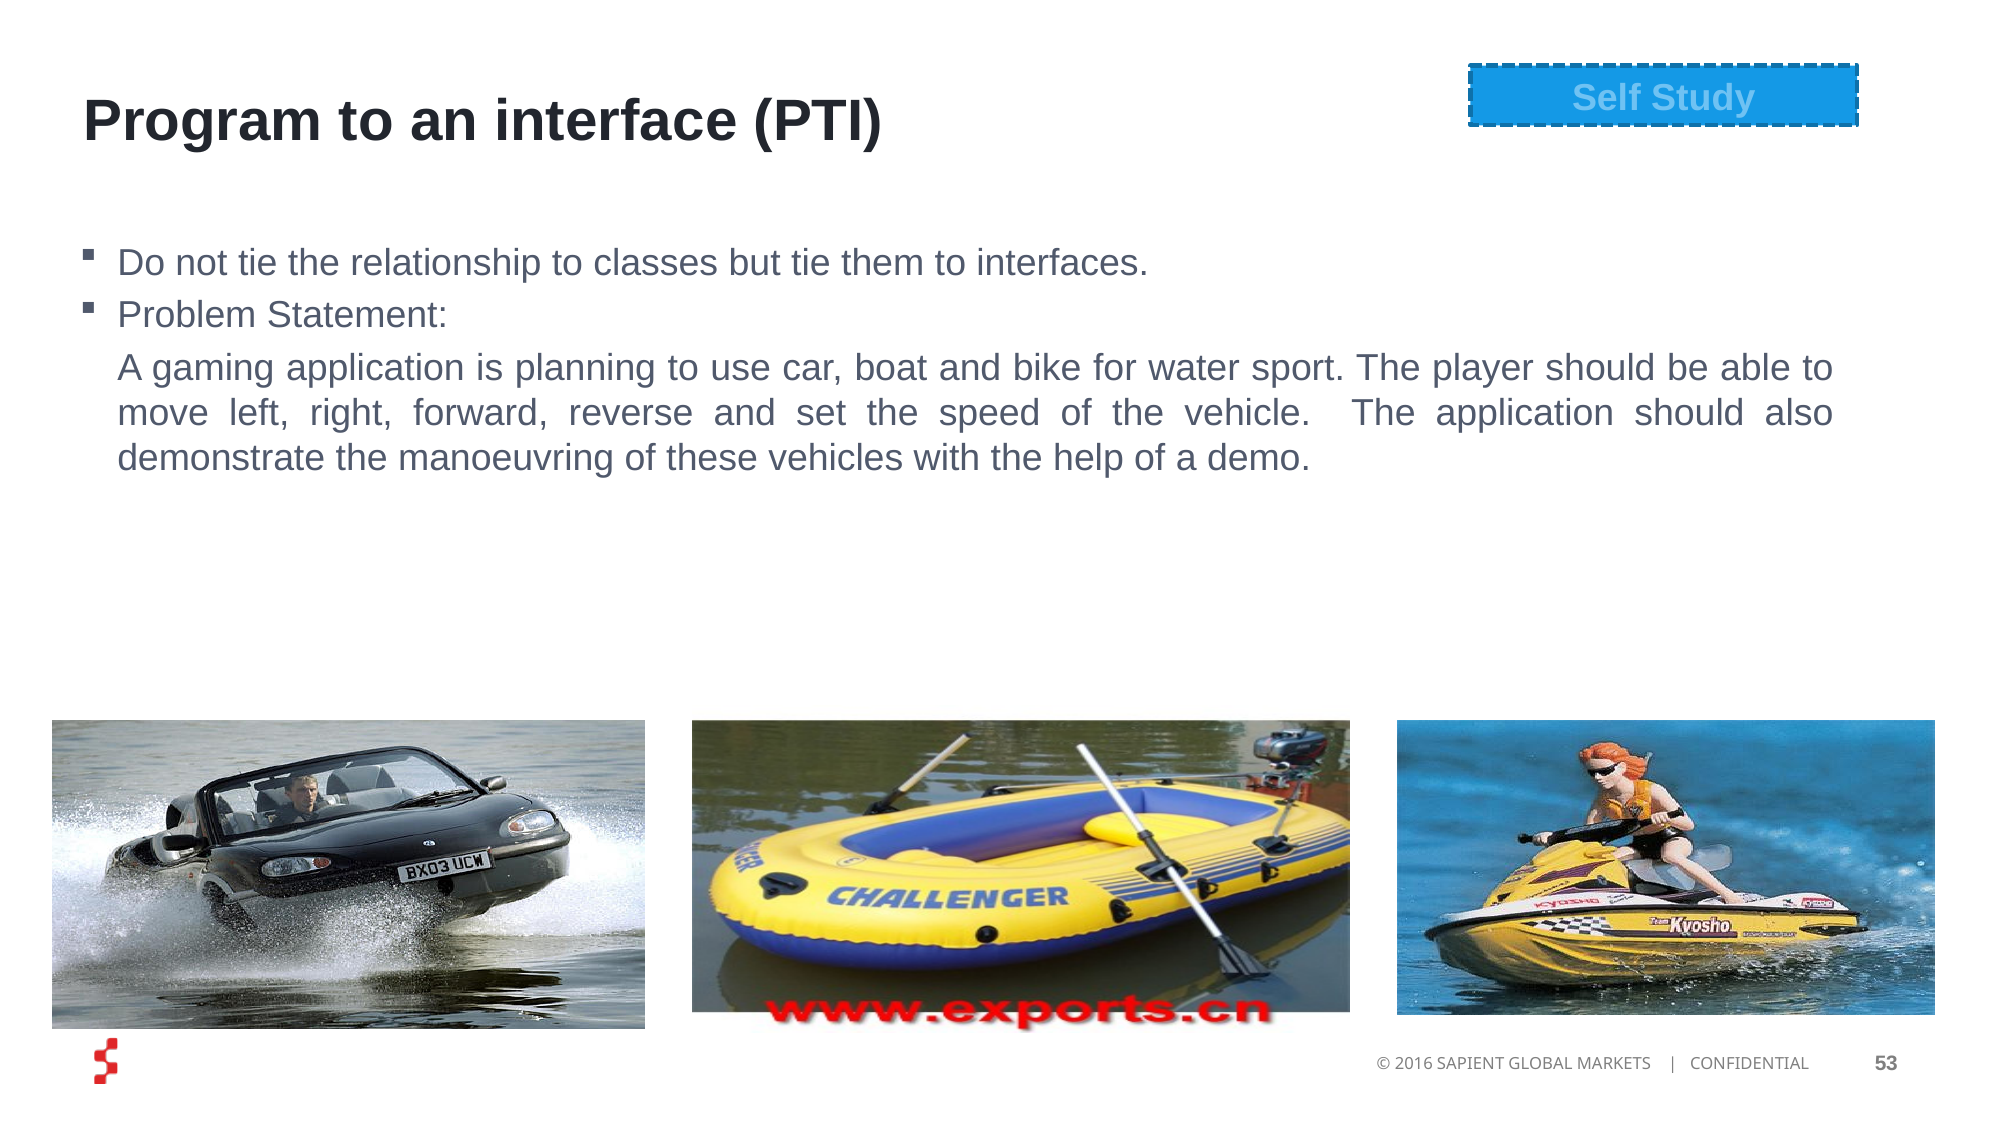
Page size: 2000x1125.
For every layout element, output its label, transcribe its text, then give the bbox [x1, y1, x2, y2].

title Program to an interface (PTI) [83, 75, 1885, 158]
text_box Self Study [1468, 63, 1859, 127]
picture [1397, 720, 1935, 1016]
picture [691, 705, 1351, 1033]
picture [52, 720, 645, 1029]
list Do not tie the relationship to classes but tie them to interfaces. Problem Statement: A gaming application is planning to use car, boat and bike for water sport. The player should be able to move left, right, forward, reverse and set the speed of the vehicle. The application should also demonstrate the manoeuvring of these vehicles with the help of a demo. [79, 237, 1835, 1078]
